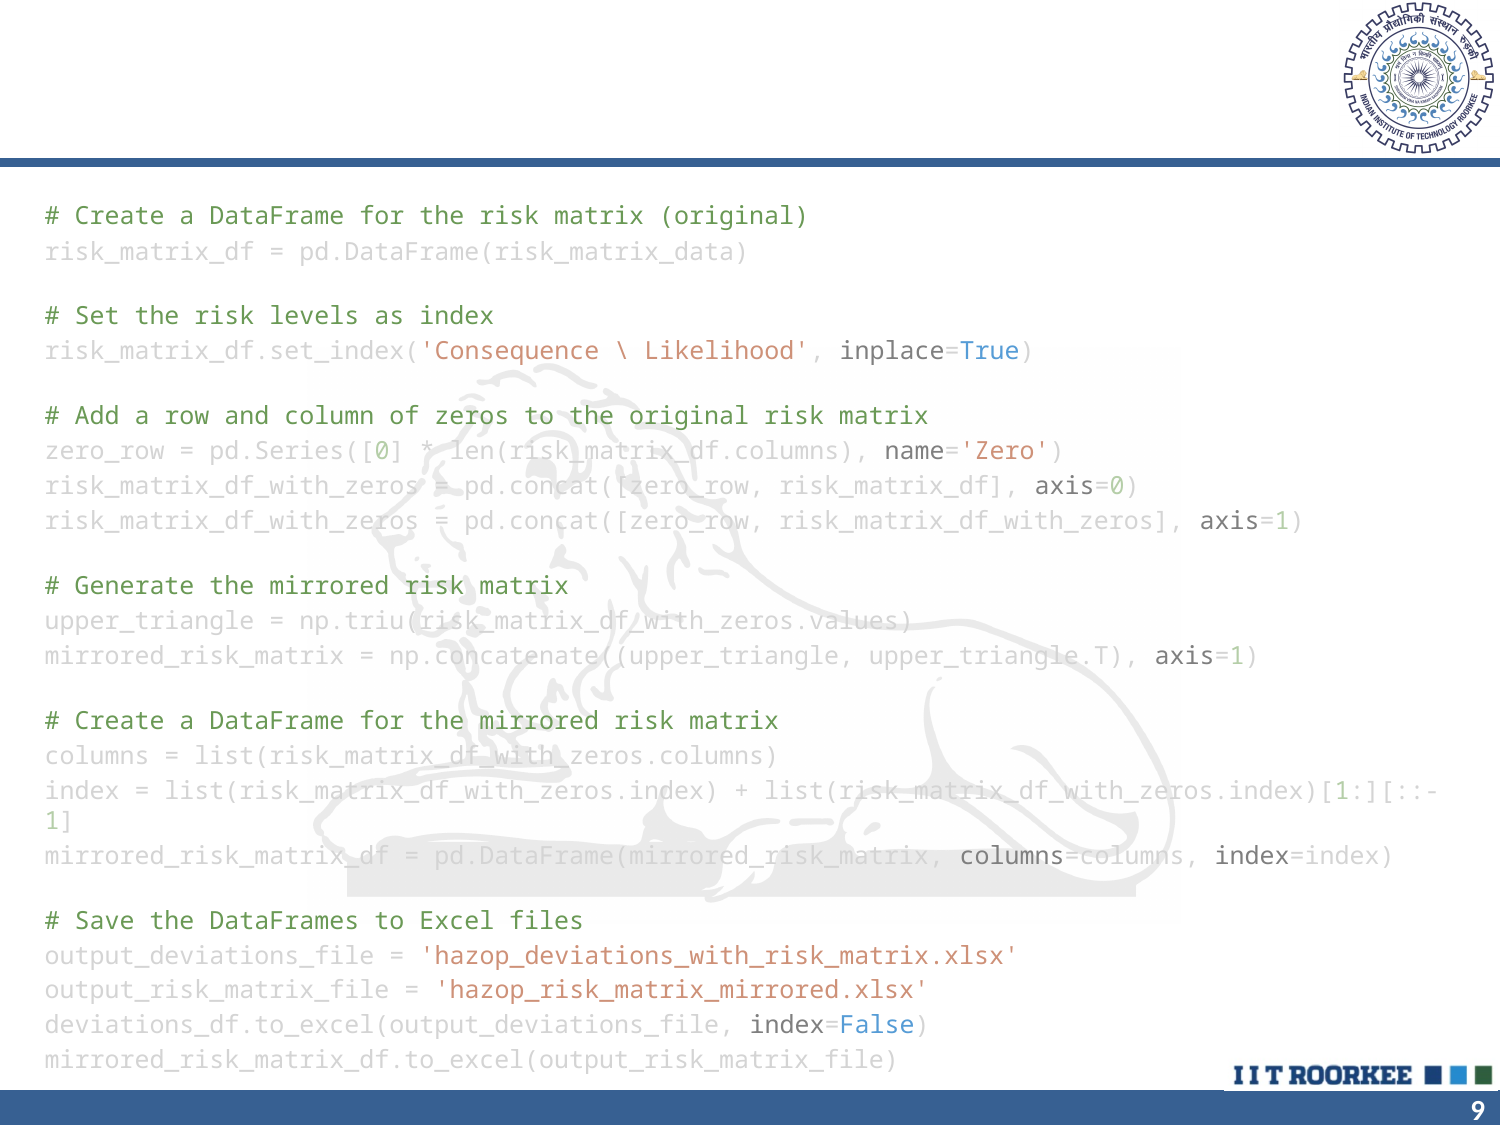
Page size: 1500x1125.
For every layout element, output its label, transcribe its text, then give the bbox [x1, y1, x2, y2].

list # Create a DataFrame for the risk matrix (original) risk_matrix_df = pd.DataFrame(risk_matrix_data) # Set the risk levels as index risk_matrix_df.set_index('Consequence \ Likelihood', inplace=True) # Add a row and column of zeros to the original risk matrix zero_row = pd.Series([0] * len(risk_matrix_df.columns), name='Zero') risk_matrix_df_with_zeros = pd.concat([zero_row, risk_matrix_df], axis=0) risk_matrix_df_with_zeros = pd.concat([zero_row, risk_matrix_df_with_zeros], axis=1) # Generate the mirrored risk matrix upper_triangle = np.triu(risk_matrix_df_with_zeros.values) mirrored_risk_matrix = np.concatenate((upper_triangle, upper_triangle.T), axis=1) # Create a DataFrame for the mirrored risk matrix columns = list(risk_matrix_df_with_zeros.columns) index = list(risk_matrix_df_with_zeros.index) + list(risk_matrix_df_with_zeros.index)[1:][::-1] mirrored_risk_matrix_df = pd.DataFrame(mirrored_risk_matrix, columns=columns, index=index) # Save the DataFrames to Excel files output_deviations_file = 'hazop_deviations_with_risk_matrix.xlsx' output_risk_matrix_file = 'hazop_risk_matrix_mirrored.xlsx' deviations_df.to_excel(output_deviations_file, index=False) mirrored_risk_matrix_df.to_excel(output_risk_matrix_file) [29, 192, 1468, 1050]
picture [1224, 1057, 1498, 1091]
picture [1339, 0, 1500, 158]
